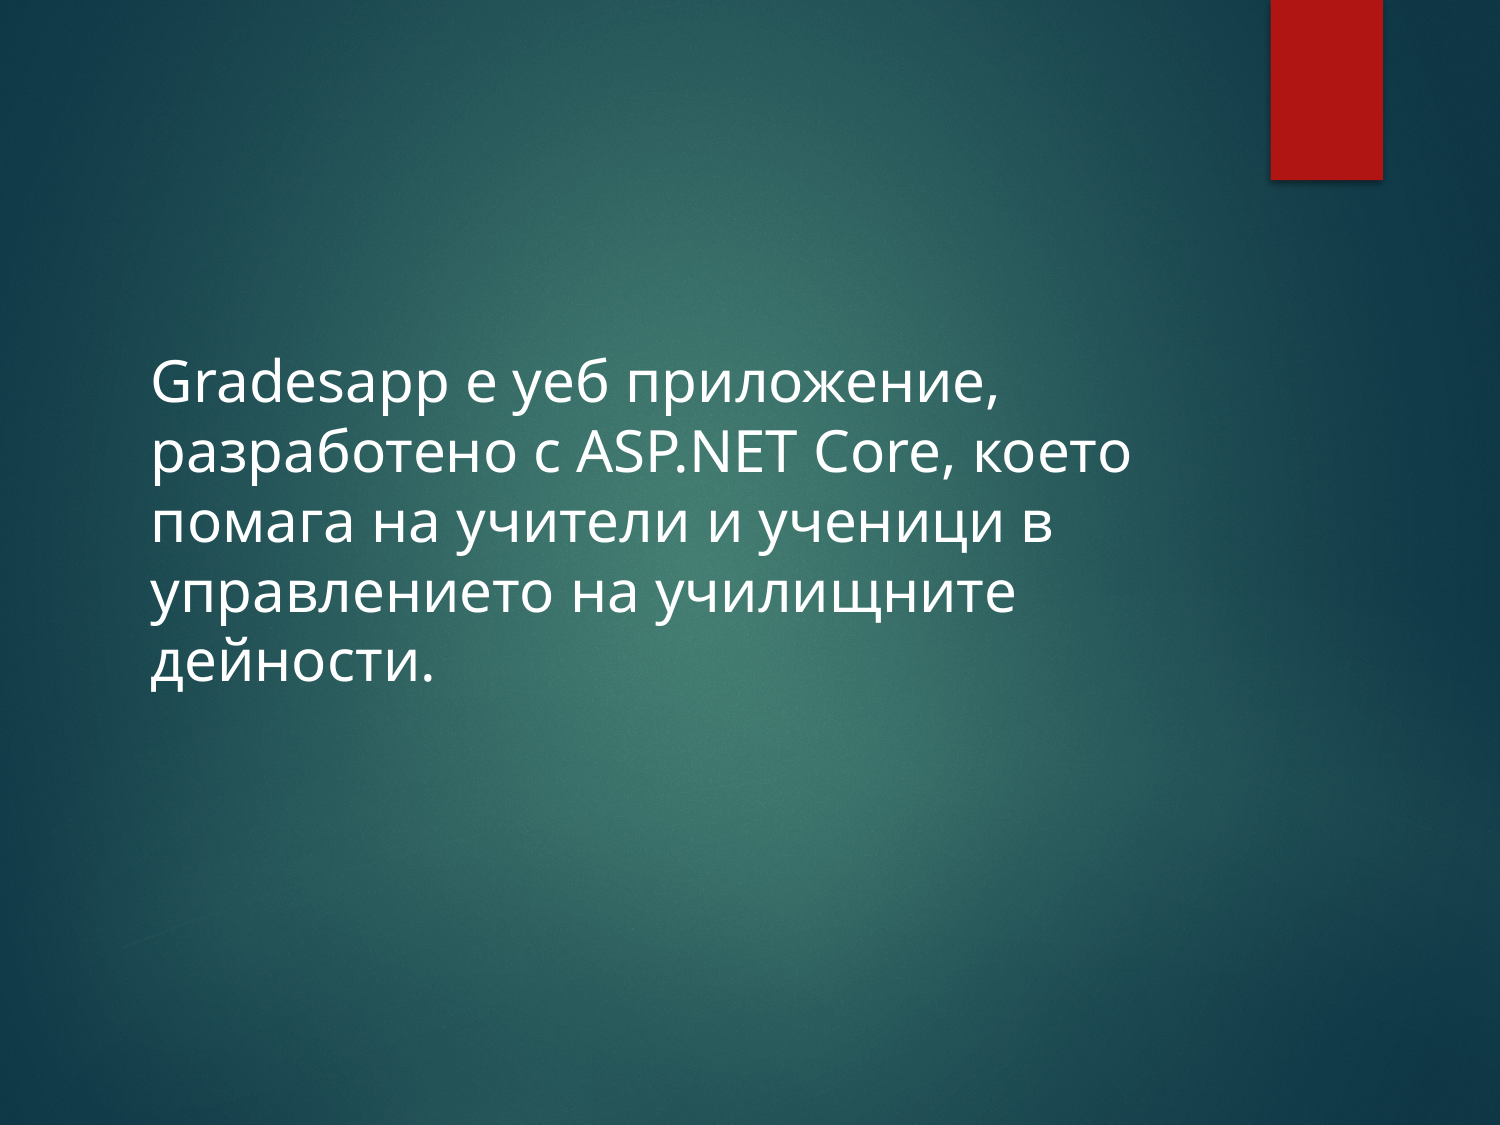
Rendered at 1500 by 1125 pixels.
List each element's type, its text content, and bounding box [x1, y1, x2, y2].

list Gradesapp е уеб приложение, разработено с ASP.NET Core, което помага на учители и ученици в управлението на училищните дейности. [135, 336, 1237, 1025]
